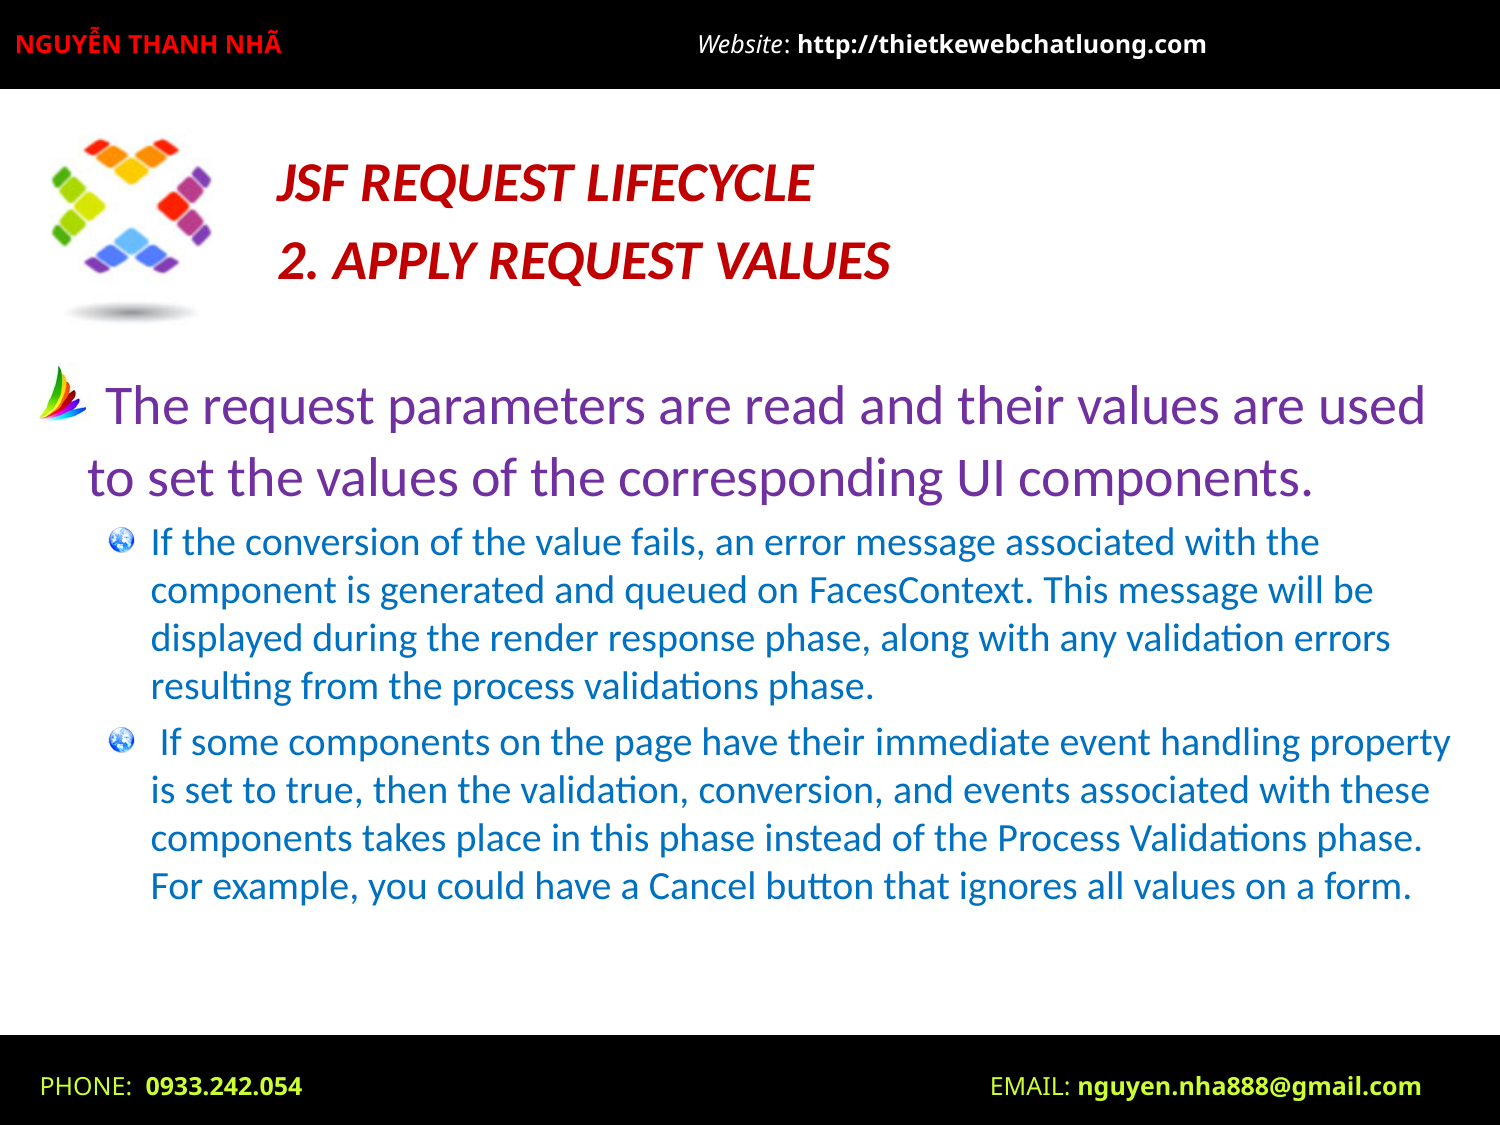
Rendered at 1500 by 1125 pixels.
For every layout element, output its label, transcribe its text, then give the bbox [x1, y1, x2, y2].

picture [105, 725, 135, 755]
picture [33, 363, 91, 422]
list JSF REQUEST LIFECYCLE 2. APPLY REQUEST VALUES [262, 137, 1488, 300]
picture [24, 112, 250, 325]
picture [105, 525, 135, 555]
list The request parameters are read and their values are used to set the values of the corresponding UI components. If the conversion of the value fails, an error message associated with the component is generated and queued on FacesContext. This message will be displayed during the render response phase, along with any validation errors resulting from the process validations phase. If some components on the page have their immediate event handling property is set to true, then the validation, conversion, and events associated with these components takes place in this phase instead of the Process Validations phase. For example, you could have a Cancel button that ignores all values on a form. [18, 337, 1482, 1013]
